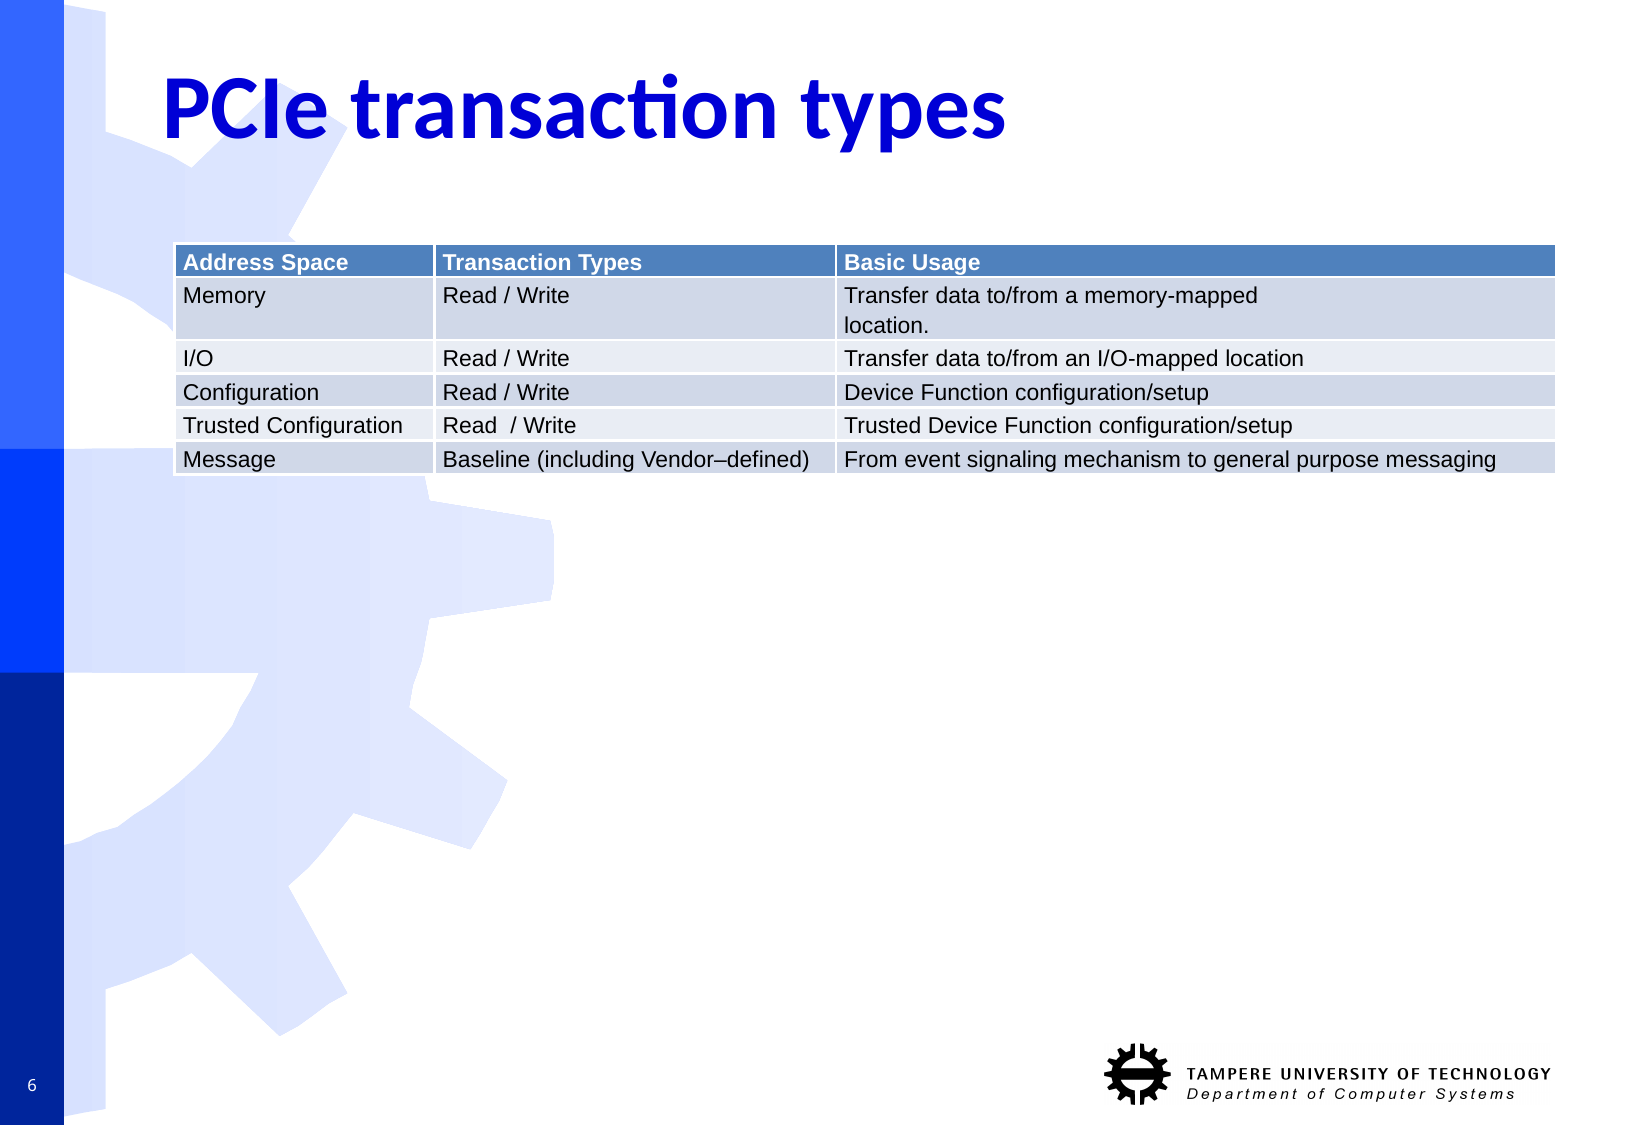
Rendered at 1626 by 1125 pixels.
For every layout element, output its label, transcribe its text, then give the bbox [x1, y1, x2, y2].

table_cell Read / Write [436, 341, 835, 372]
slide_number 6 [0, 1066, 65, 1107]
table_cell Read / Write [436, 375, 835, 406]
title PCIe transaction types [146, 30, 1555, 173]
table_cell Baseline (including Vendor–defined) [436, 442, 835, 473]
table_header Address Space [176, 245, 433, 276]
table_cell Read / Write [436, 409, 835, 439]
table_header Transaction Types [436, 245, 835, 276]
table_cell Trusted Device Function configuration/setup [837, 409, 1555, 439]
table_cell From event signaling mechanism to general purpose messaging [837, 442, 1555, 473]
table_cell Read / Write [436, 278, 835, 339]
table_cell Memory [176, 278, 433, 339]
picture [1104, 1043, 1551, 1105]
table_cell Device Function configuration/setup [837, 375, 1555, 406]
table_cell Transfer data to/from a memory-mapped location. [837, 278, 1555, 339]
table_cell Configuration [176, 375, 433, 406]
table_header Basic Usage [837, 245, 1555, 276]
table_cell Message [176, 442, 433, 473]
table_cell Trusted Configuration [176, 409, 433, 439]
table_cell Transfer data to/from an I/O-mapped location [837, 341, 1555, 372]
table_cell I/O [176, 341, 433, 372]
